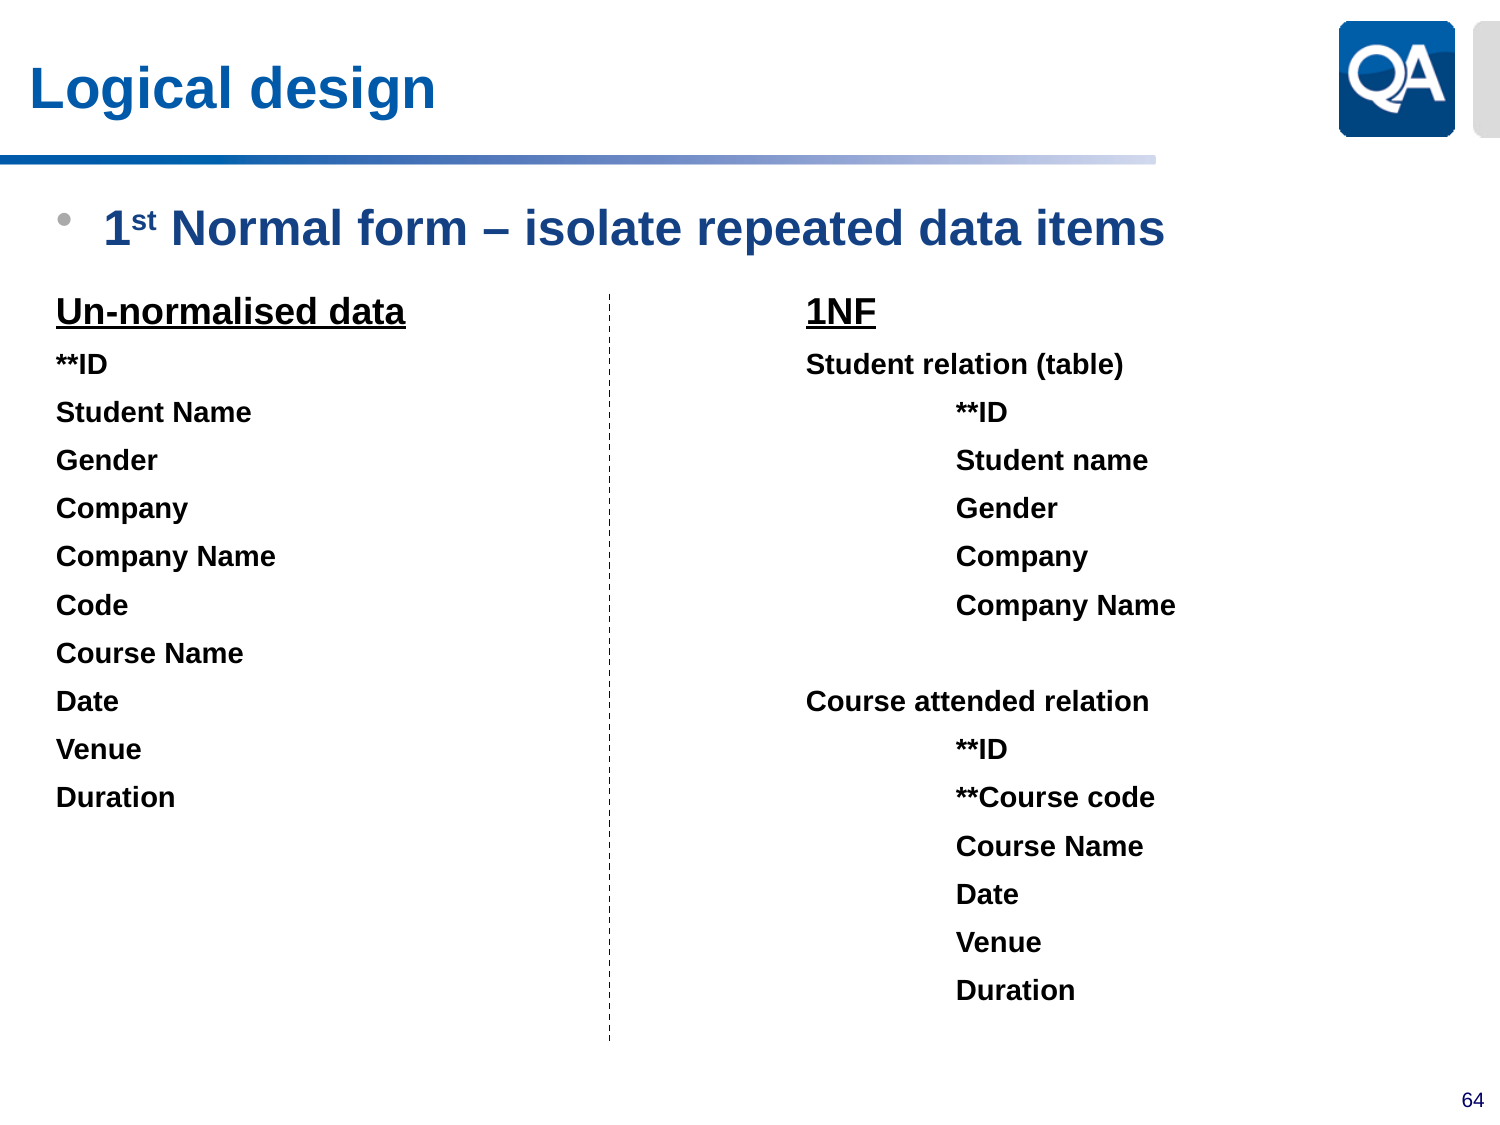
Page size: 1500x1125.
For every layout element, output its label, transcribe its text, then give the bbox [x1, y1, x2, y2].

title Logical design [0, 0, 1500, 163]
list 1st Normal form – isolate repeated data items Un-normalised data 1NF **ID Student relation (table) Student Name **ID Gender Student name Company Gender Company Name Company Code Company Name Course Name Date Course attended relation Venue **ID Duration **Course code Course Name Date Venue Duration [40, 175, 1470, 1090]
